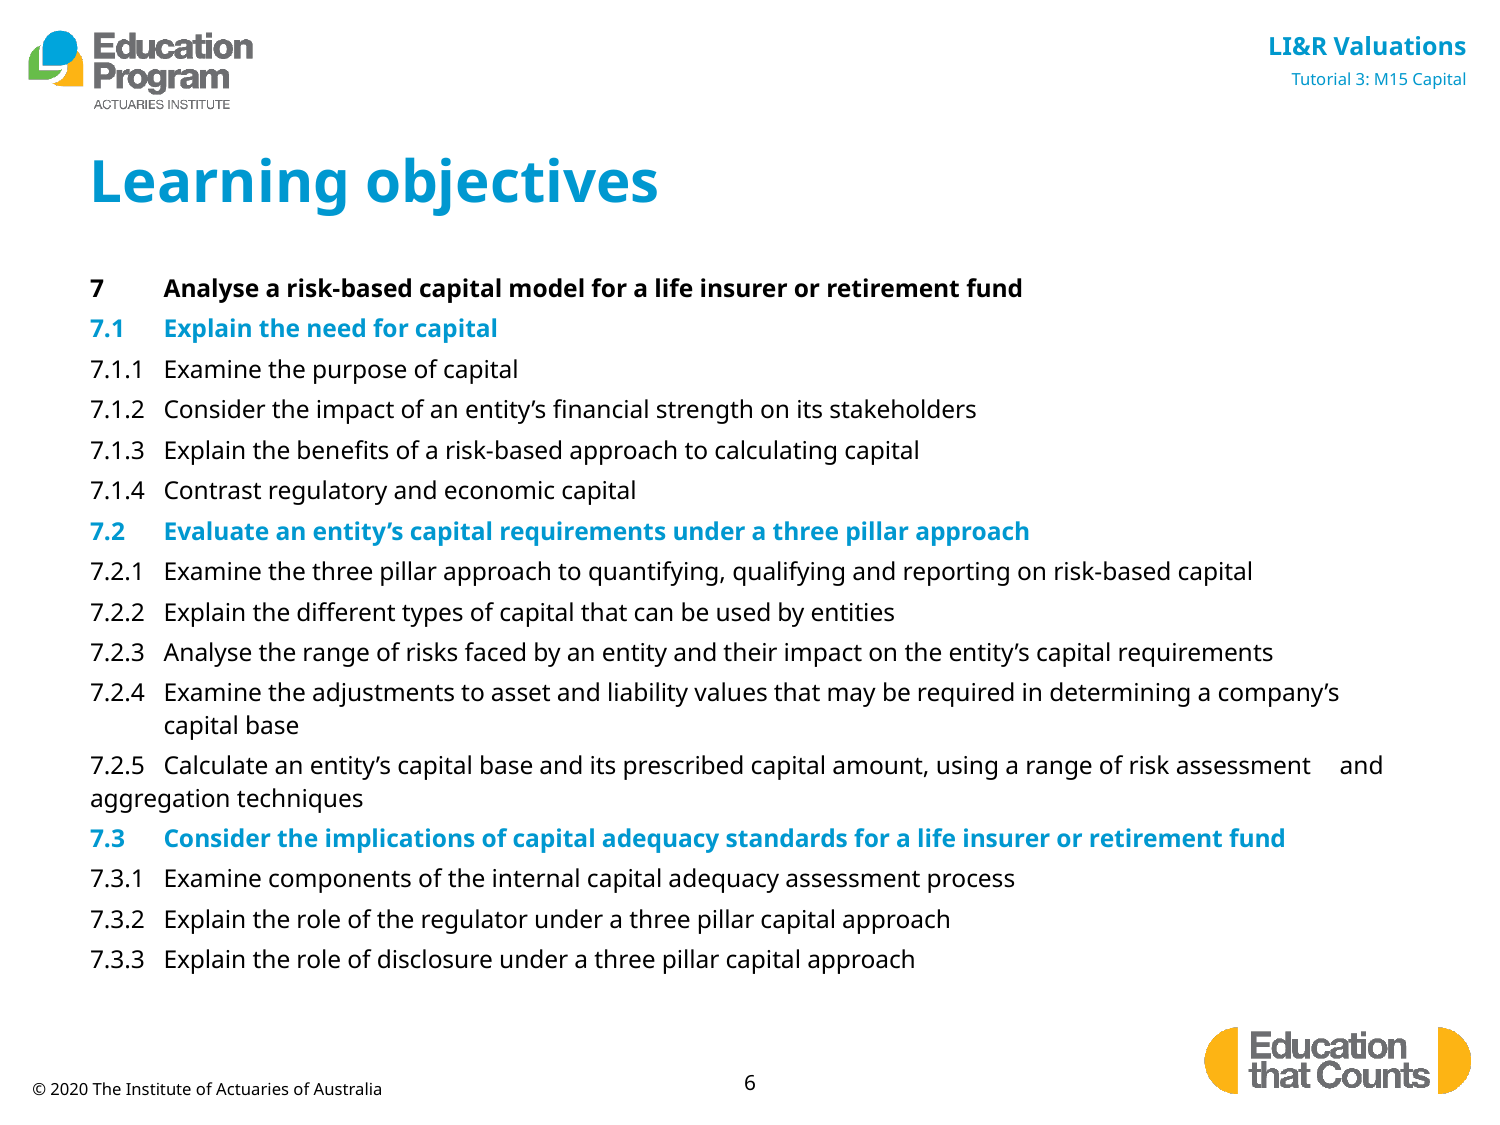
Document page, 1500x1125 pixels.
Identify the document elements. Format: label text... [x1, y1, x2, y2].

picture [1198, 1021, 1477, 1100]
title Learning objectives [74, 125, 1425, 233]
list 7 Analyse a risk-based capital model for a life insurer or retirement fund 7.1 Explain the need for capital 7.1.1 Examine the purpose of capital 7.1.2 Consider the impact of an entity’s financial strength on its stakeholders 7.1.3 Explain the benefits of a risk-based approach to calculating capital 7.1.4 Contrast regulatory and economic capital 7.2 Evaluate an entity’s capital requirements under a three pillar approach 7.2.1 Examine the three pillar approach to quantifying, qualifying and reporting on risk-based capital 7.2.2 Explain the different types of capital that can be used by entities 7.2.3 Analyse the range of risks faced by an entity and their impact on the entity’s capital requirements 7.2.4 Examine the adjustments to asset and liability values that may be required in determining a company’s capital base 7.2.5 Calculate an entity’s capital base and its prescribed capital amount, using a range of risk assessment and aggregation techniques 7.3 Consider the implications of capital adequacy standards for a life insurer or retirement fund 7.3.1 Examine components of the internal capital adequacy assessment process 7.3.2 Explain the role of the regulator under a three pillar capital approach 7.3.3 Explain the role of disclosure under a three pillar capital approach [75, 262, 1425, 1005]
picture [1291, 73, 1300, 85]
picture [2, 7, 278, 132]
